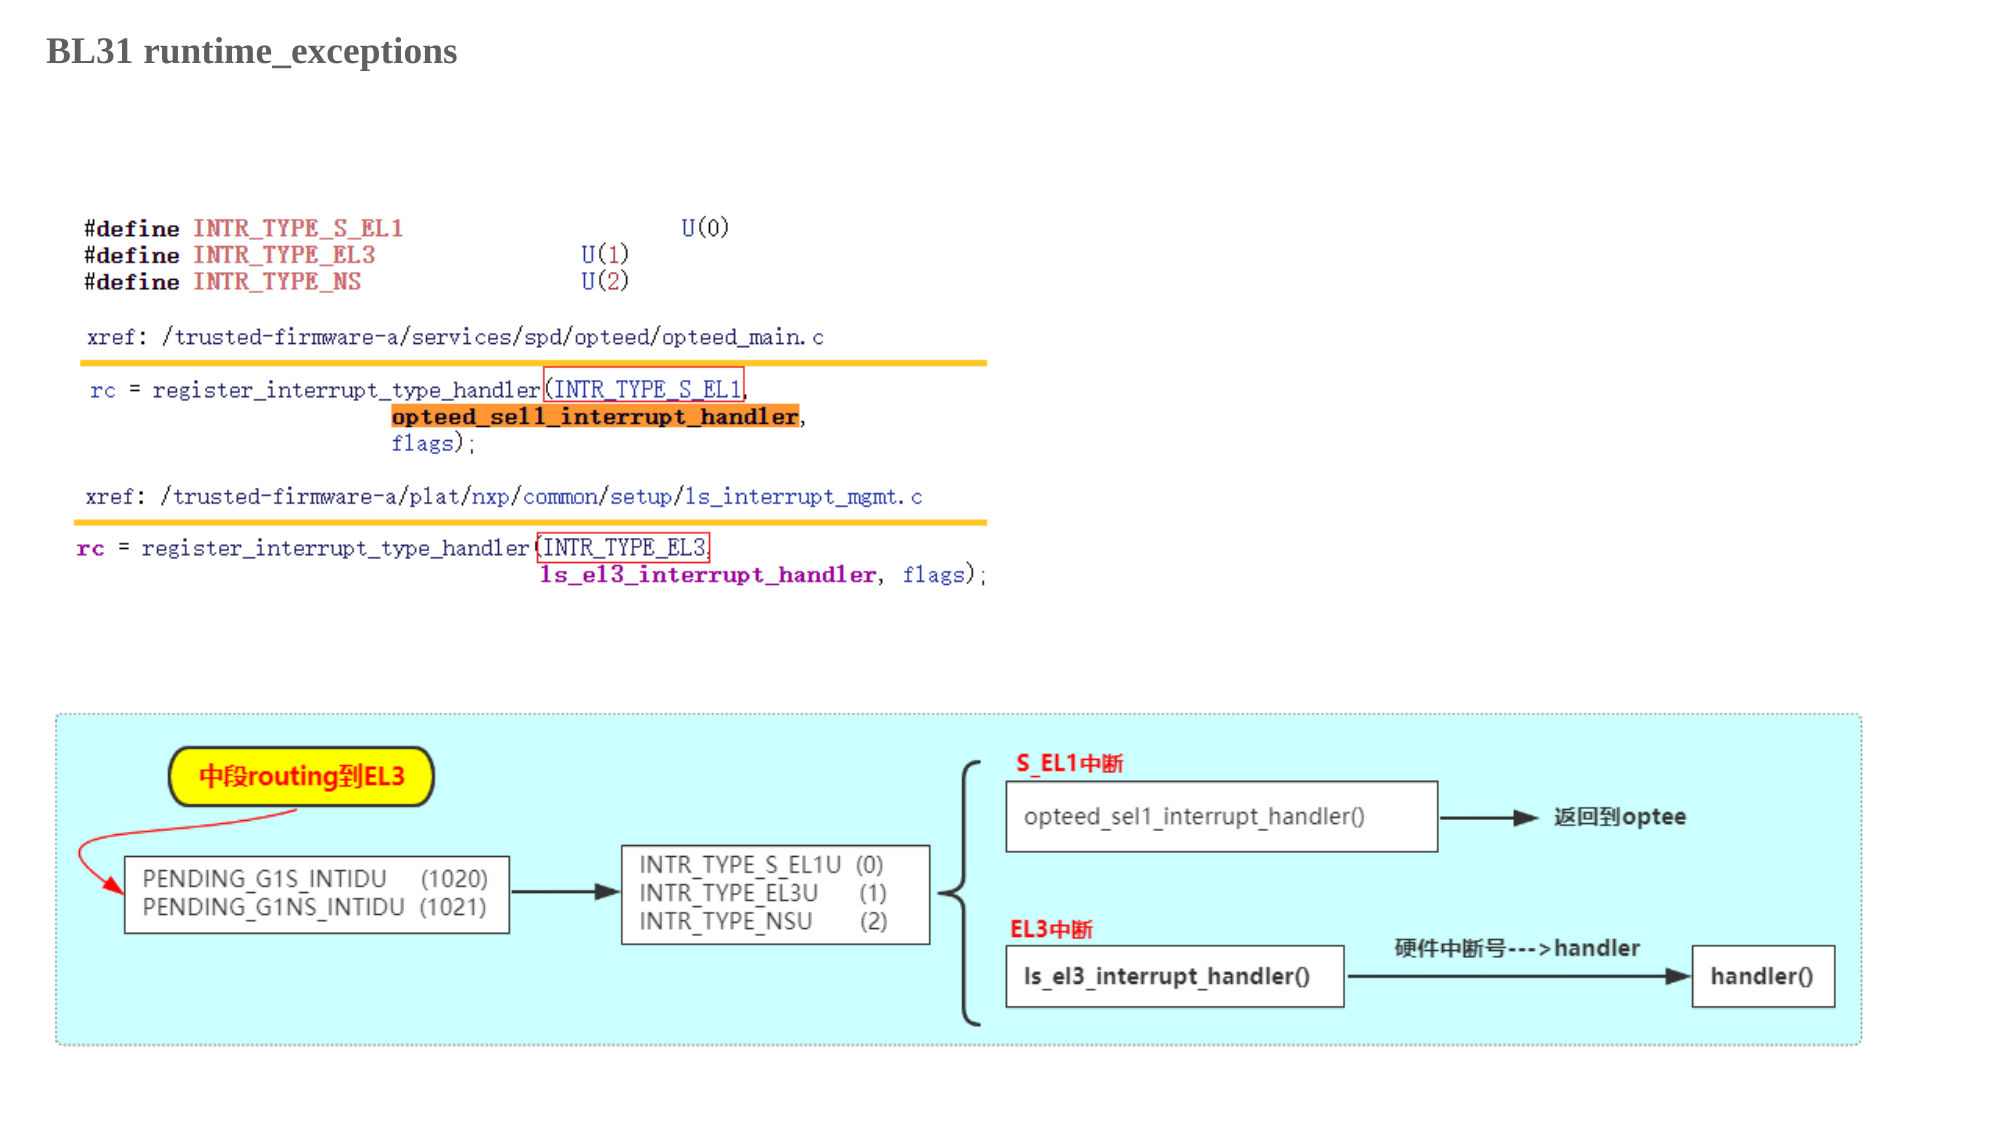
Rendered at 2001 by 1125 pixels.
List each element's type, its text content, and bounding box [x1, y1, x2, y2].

picture [68, 195, 1004, 599]
picture [42, 703, 1875, 1055]
text_box BL31 runtime_exceptions [31, 19, 587, 79]
